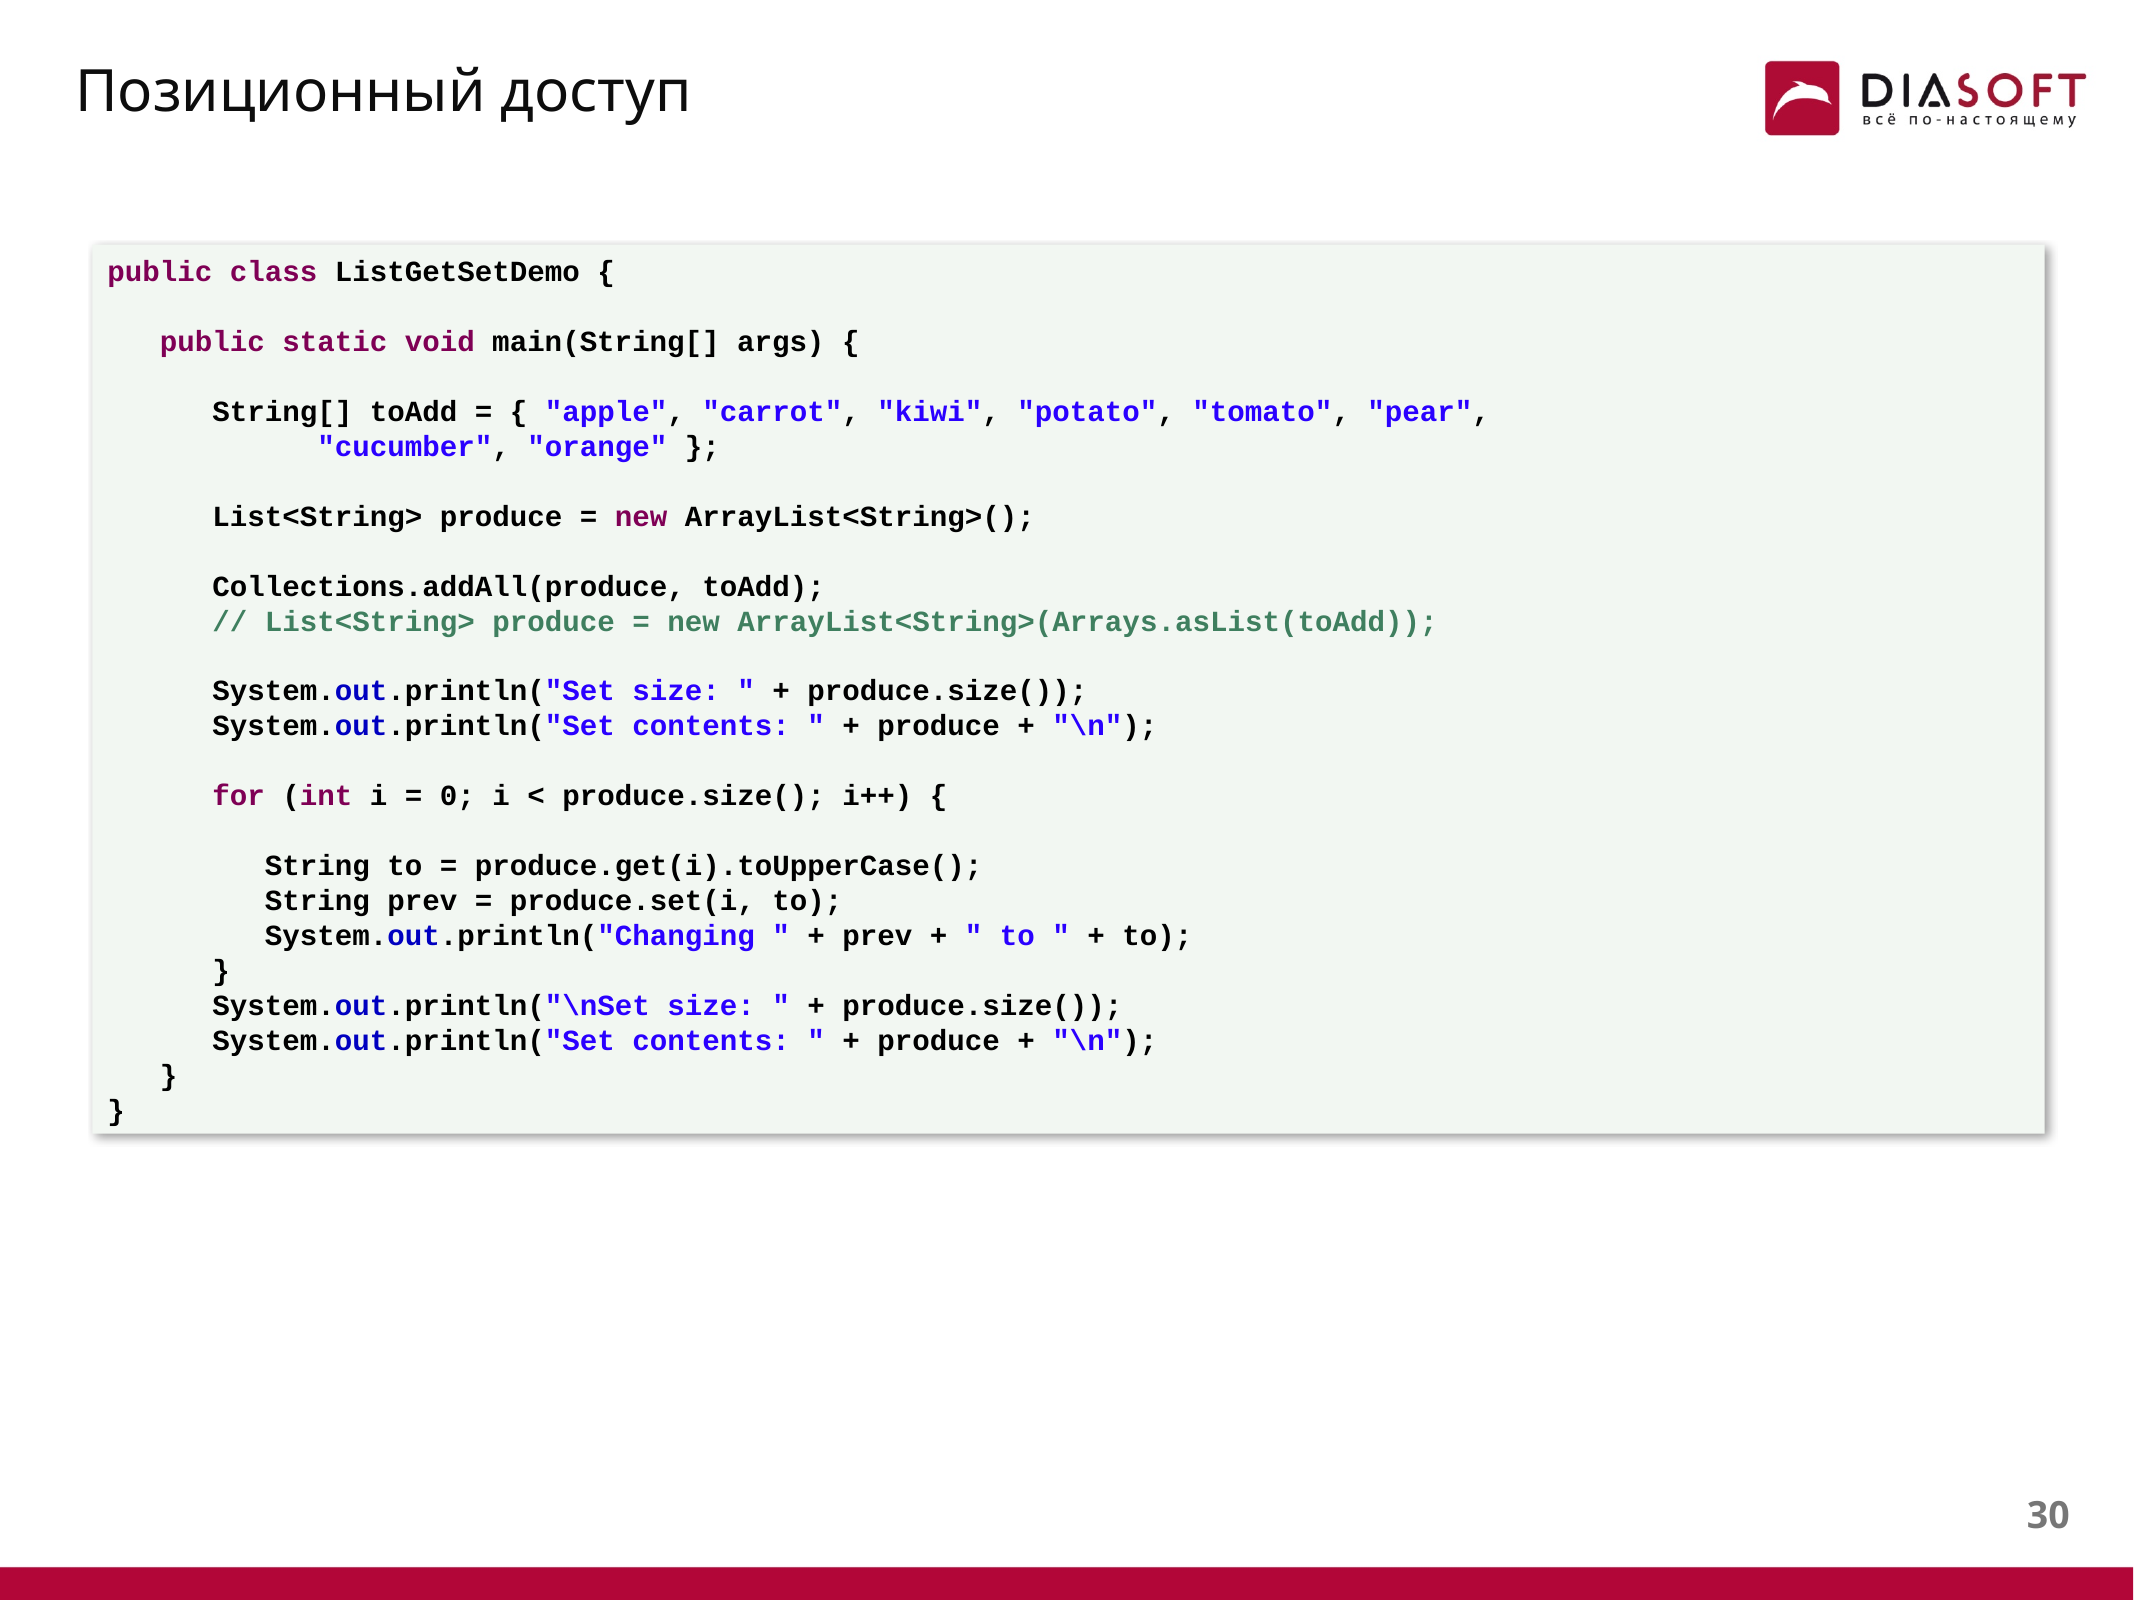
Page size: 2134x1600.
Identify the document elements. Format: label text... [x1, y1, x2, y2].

title Позиционный доступ [60, 45, 1716, 141]
text_box public class ListGetSetDemo { public static void main(String[] args) { String[] toAdd = { "apple", "carrot", "kiwi", "potato", "tomato", "pear", "cucumber", "orange" }; List<String> produce = new ArrayList<String>(); Collections.addAll(produce, toAdd); // List<String> produce = new ArrayList<String>(Arrays.asList(toAdd)); System.out.println("Set size: " + produce.size()); System.out.println("Set contents: " + produce + "\n"); for (int i = 0; i < produce.size(); i++) { String to = produce.get(i).toUpperCase(); String prev = produce.set(i, to); System.out.println("Changing " + prev + " to " + to); } System.out.println("\nSet size: " + produce.size()); System.out.println("Set contents: " + produce + "\n"); } } [92, 244, 2045, 1134]
slide_number 29 [1587, 1476, 2085, 1557]
picture [0, 0, 2134, 1600]
